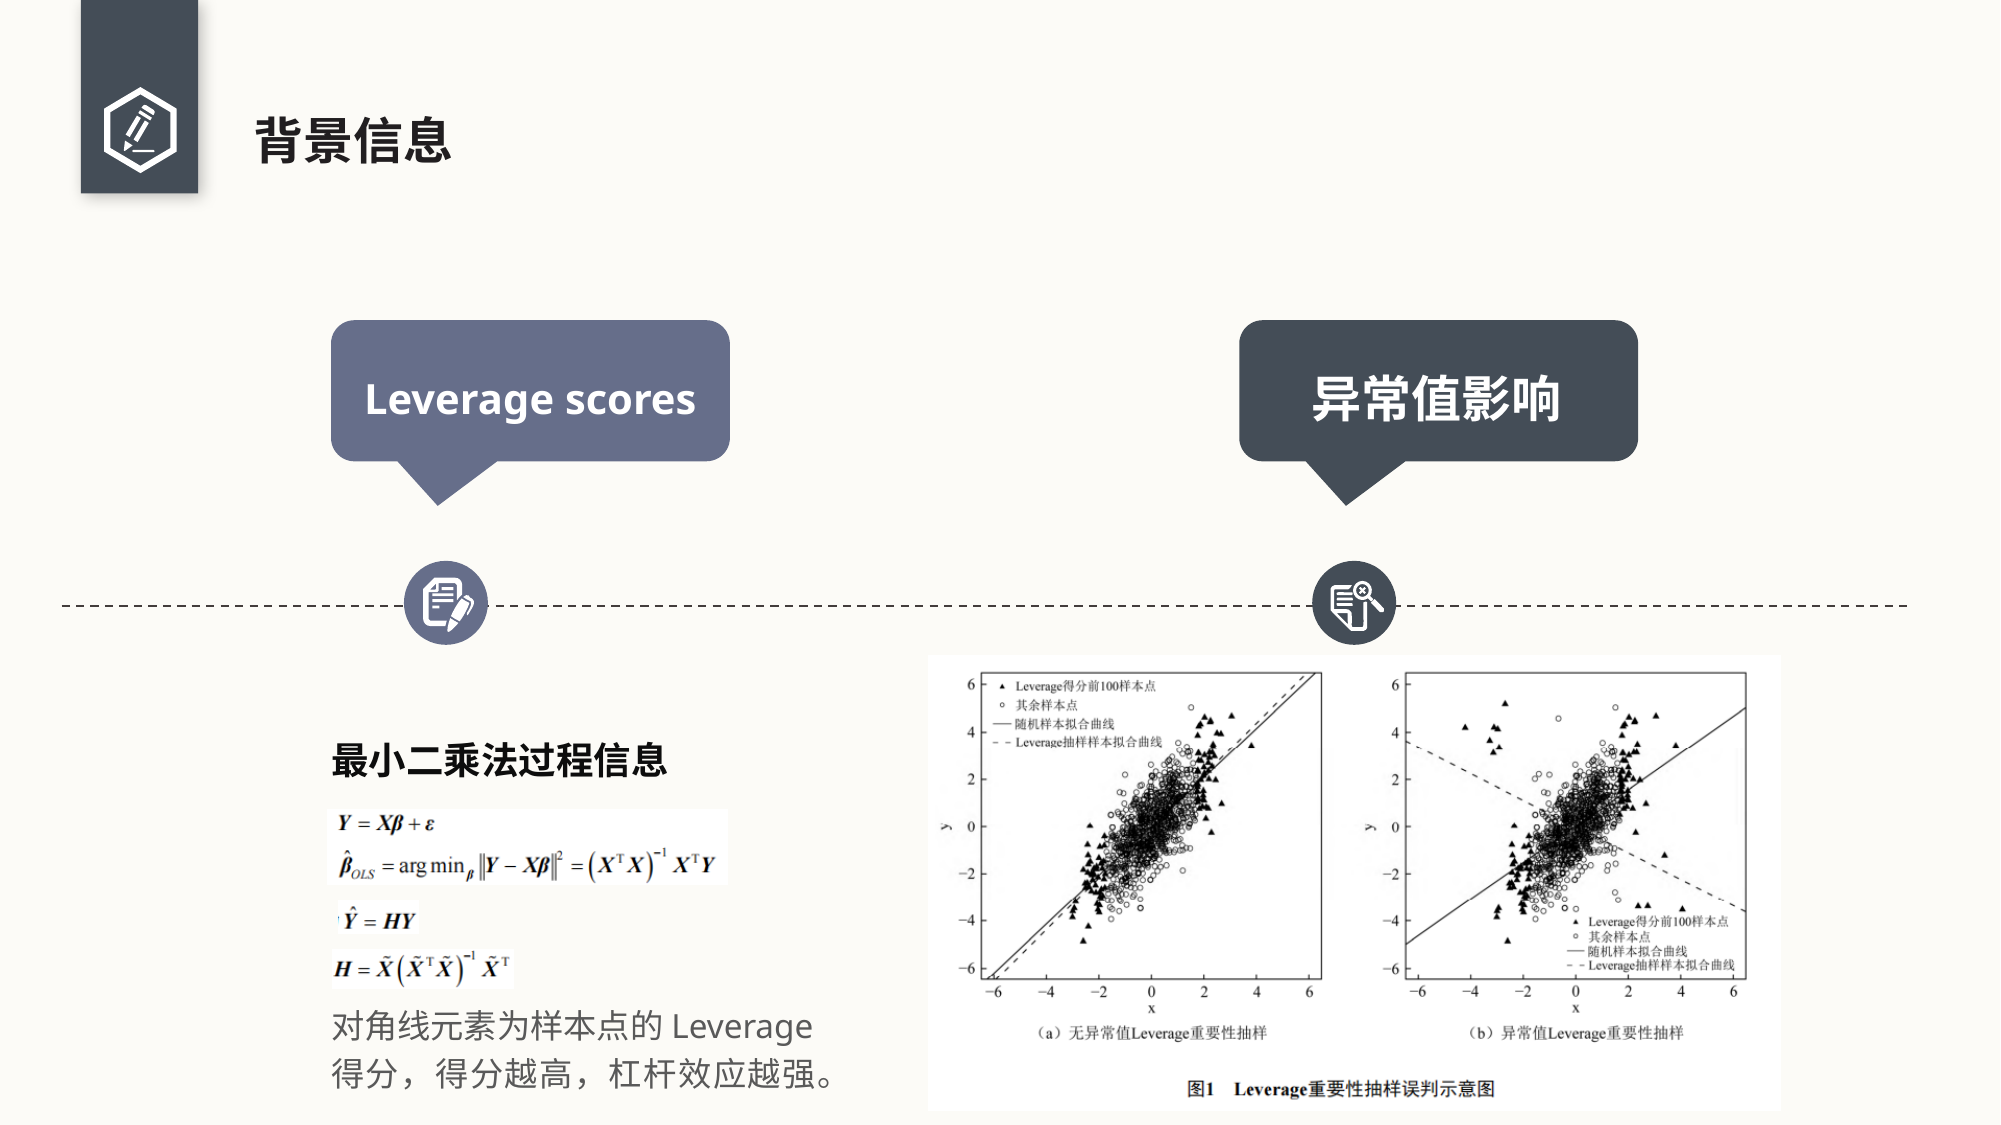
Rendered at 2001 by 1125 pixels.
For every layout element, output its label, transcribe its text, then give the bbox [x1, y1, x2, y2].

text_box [1312, 560, 1397, 645]
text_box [1239, 320, 1639, 462]
picture [928, 655, 1781, 1111]
picture [327, 809, 728, 885]
text_box 最小二乘法过程信息 [331, 727, 730, 782]
text_box 对角线元素为样本点的Leverage得分，得分越高，杠杆效应越强。 [331, 997, 819, 1094]
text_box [281, 320, 780, 462]
picture [332, 949, 514, 990]
picture [338, 900, 419, 934]
title 背景信息 [239, 90, 835, 166]
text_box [403, 560, 488, 645]
